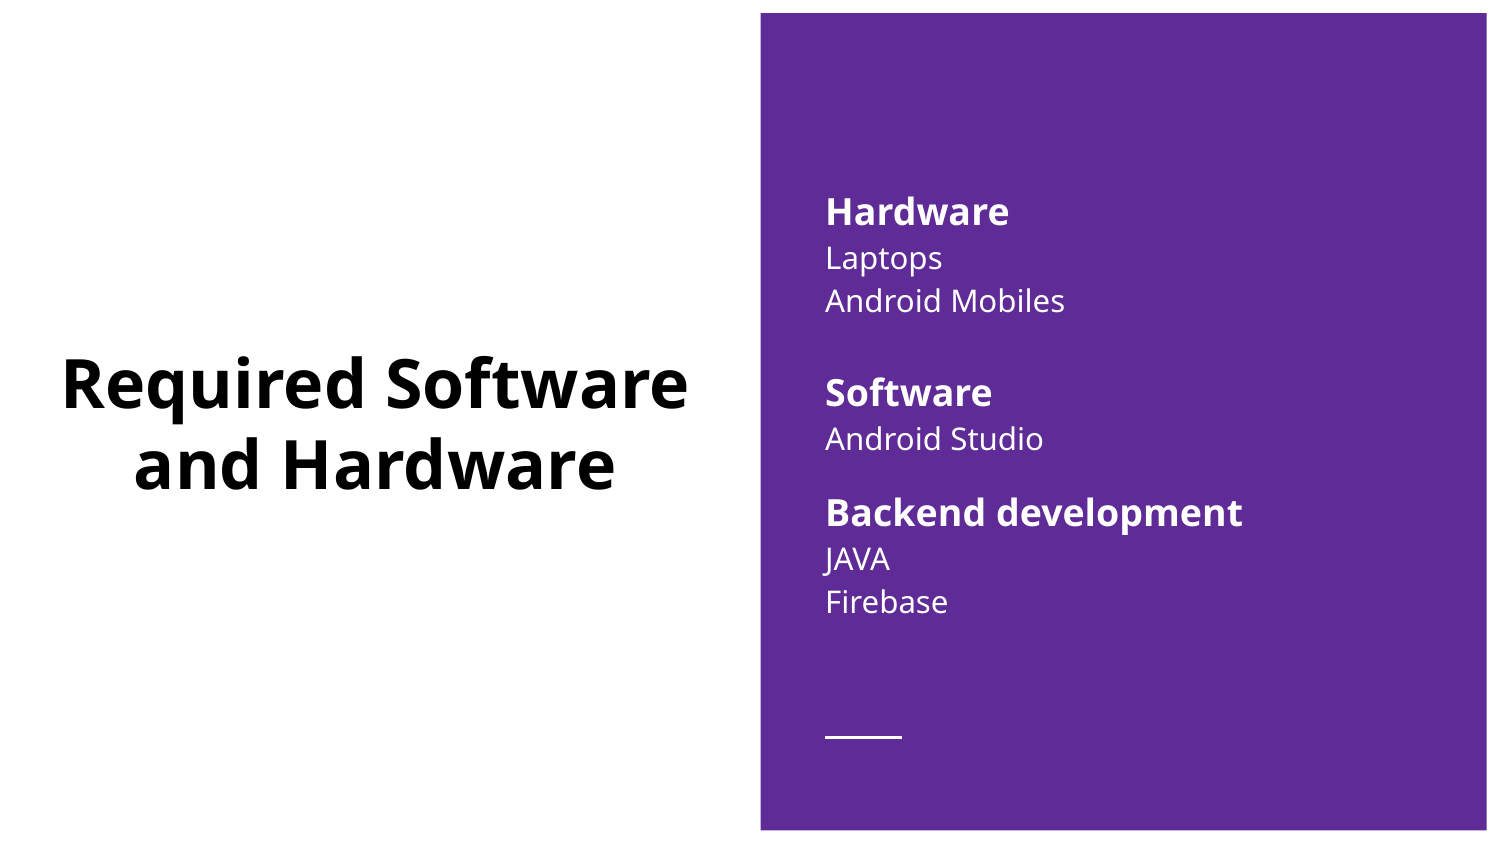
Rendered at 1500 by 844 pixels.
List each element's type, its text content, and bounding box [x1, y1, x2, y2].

list Hardware Laptops Android Mobiles Software Android Studio Backend development JAVA Firebase [810, 118, 1455, 725]
title Required Software and Hardware [43, 298, 708, 546]
